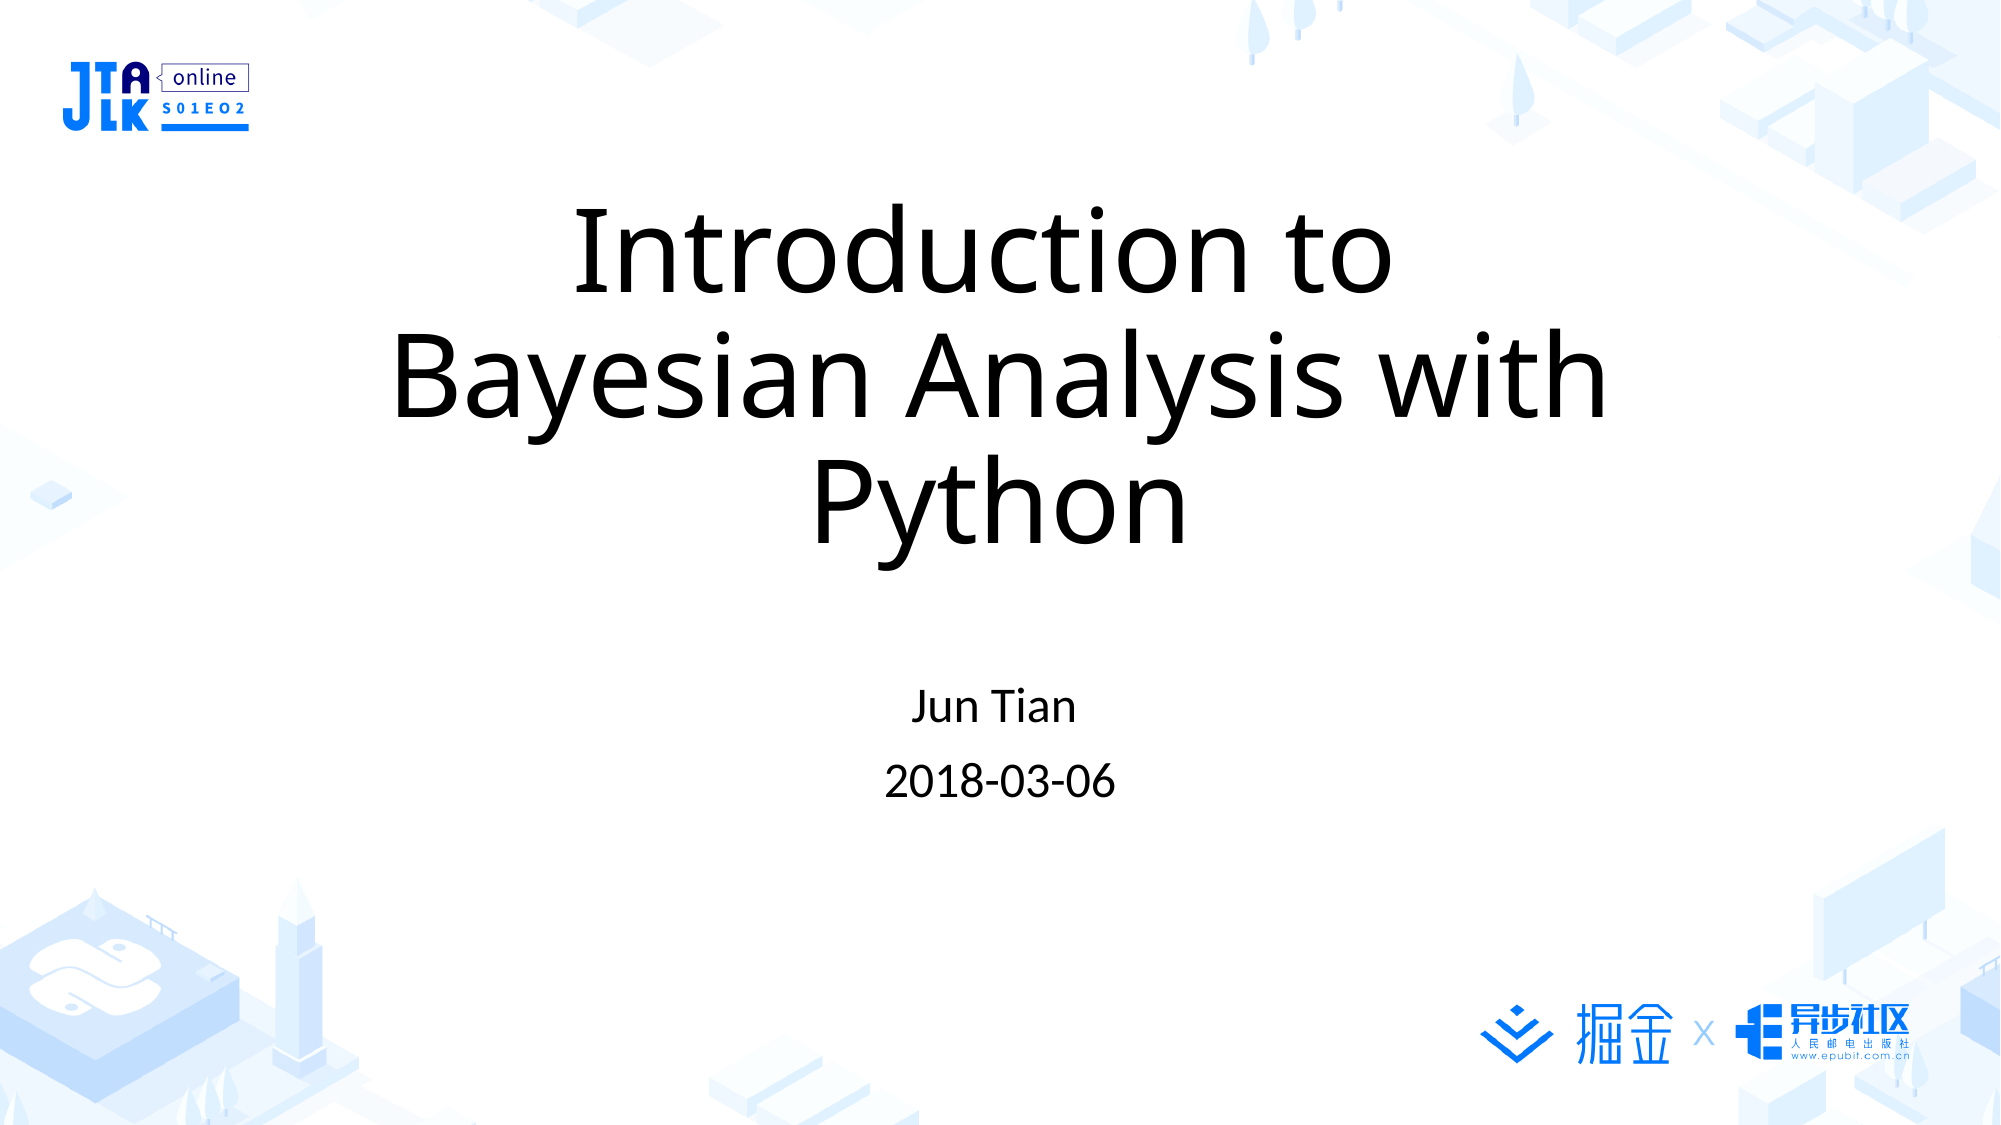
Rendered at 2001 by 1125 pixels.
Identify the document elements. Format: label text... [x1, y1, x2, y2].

picture [0, 0, 2001, 1125]
subtitle Jun Tian 2018-03-06 [249, 590, 1750, 863]
title Introduction to Bayesian Analysis with Python [249, 184, 1750, 576]
